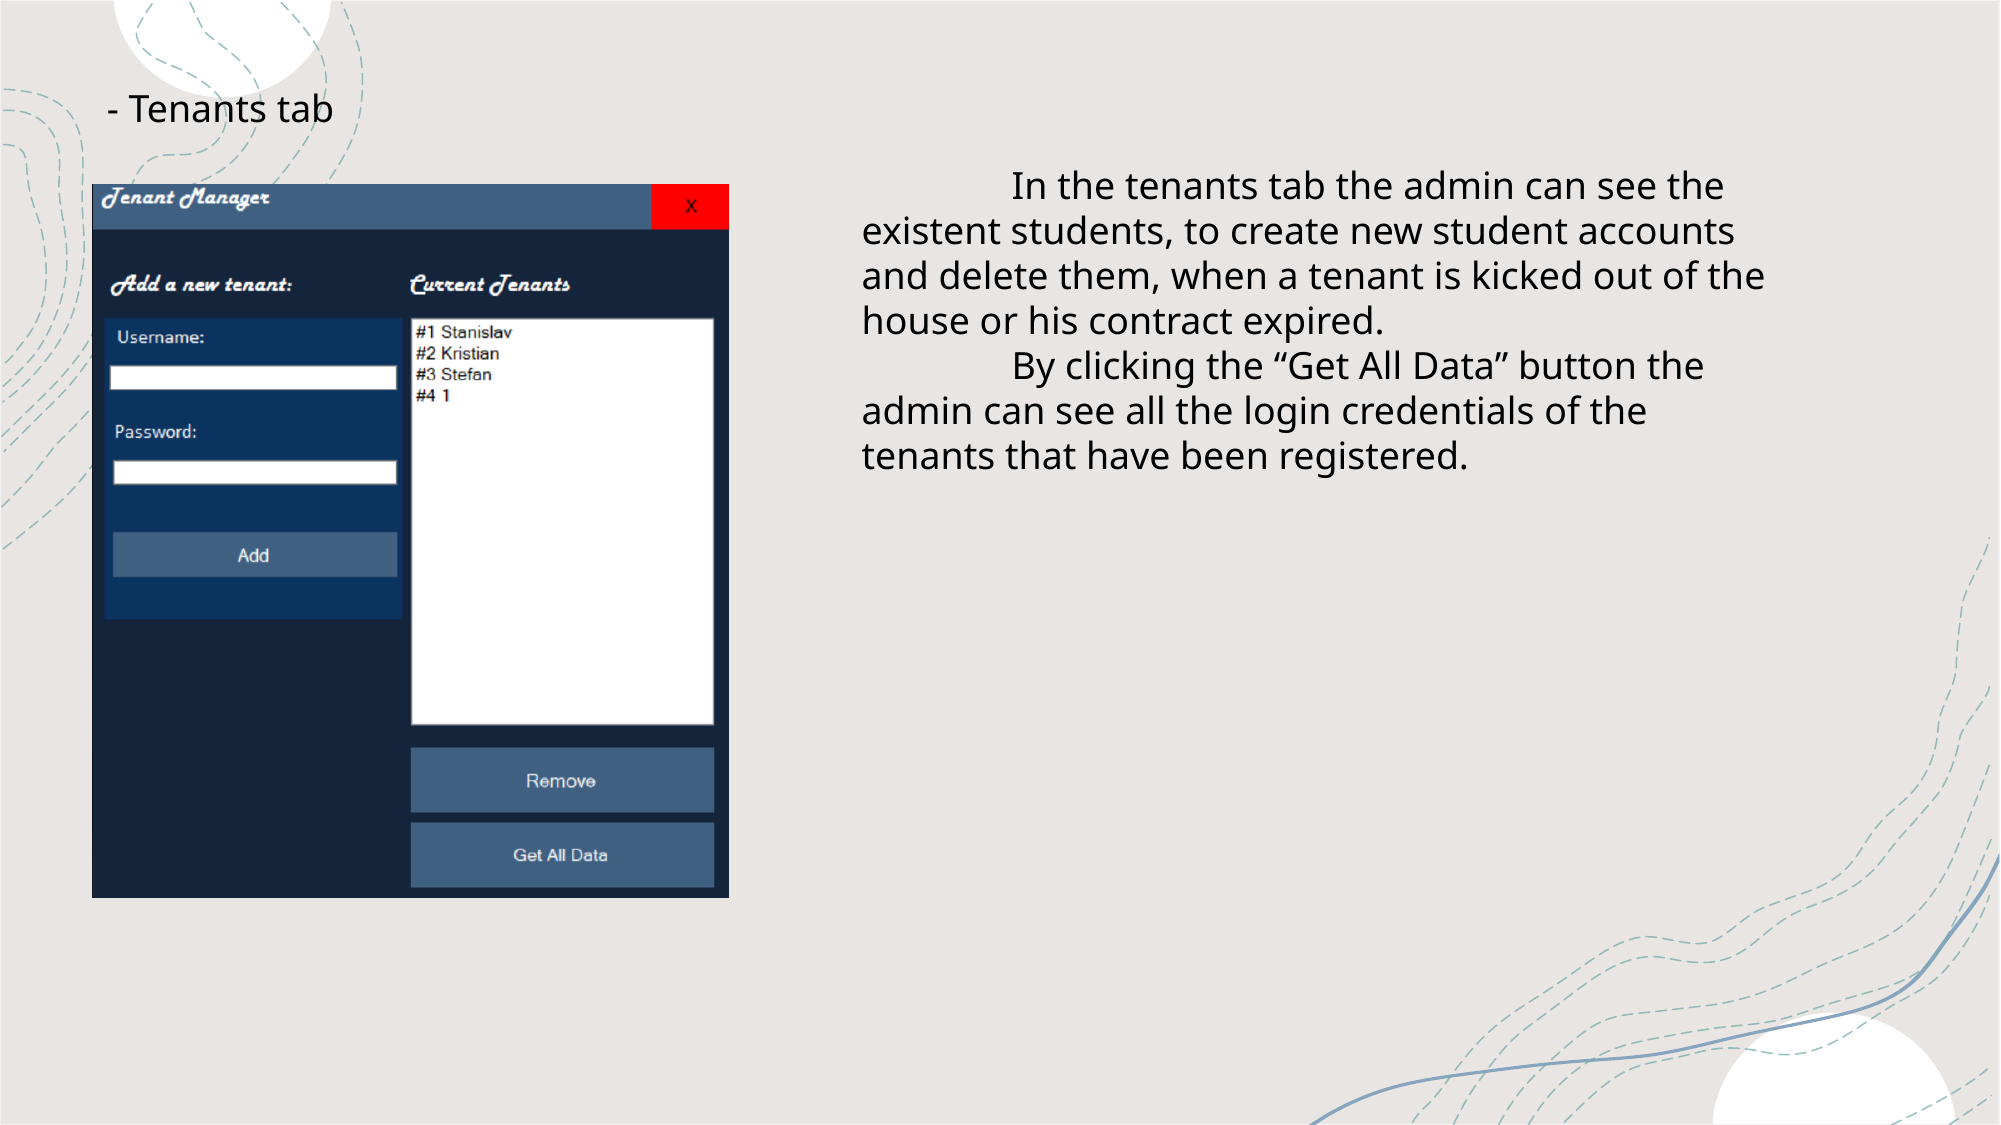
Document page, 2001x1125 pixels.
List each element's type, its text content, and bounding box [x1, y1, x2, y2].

text_box - Tenants tab [92, 78, 768, 138]
text_box In the tenants tab the admin can see the existent students, to create new student accounts and delete them, when a tenant is kicked out of the house or his contract expired. By clicking the “Get All Data” button the admin can see all the login credentials of the tenants that have been registered. [846, 154, 1807, 485]
picture [92, 184, 729, 898]
